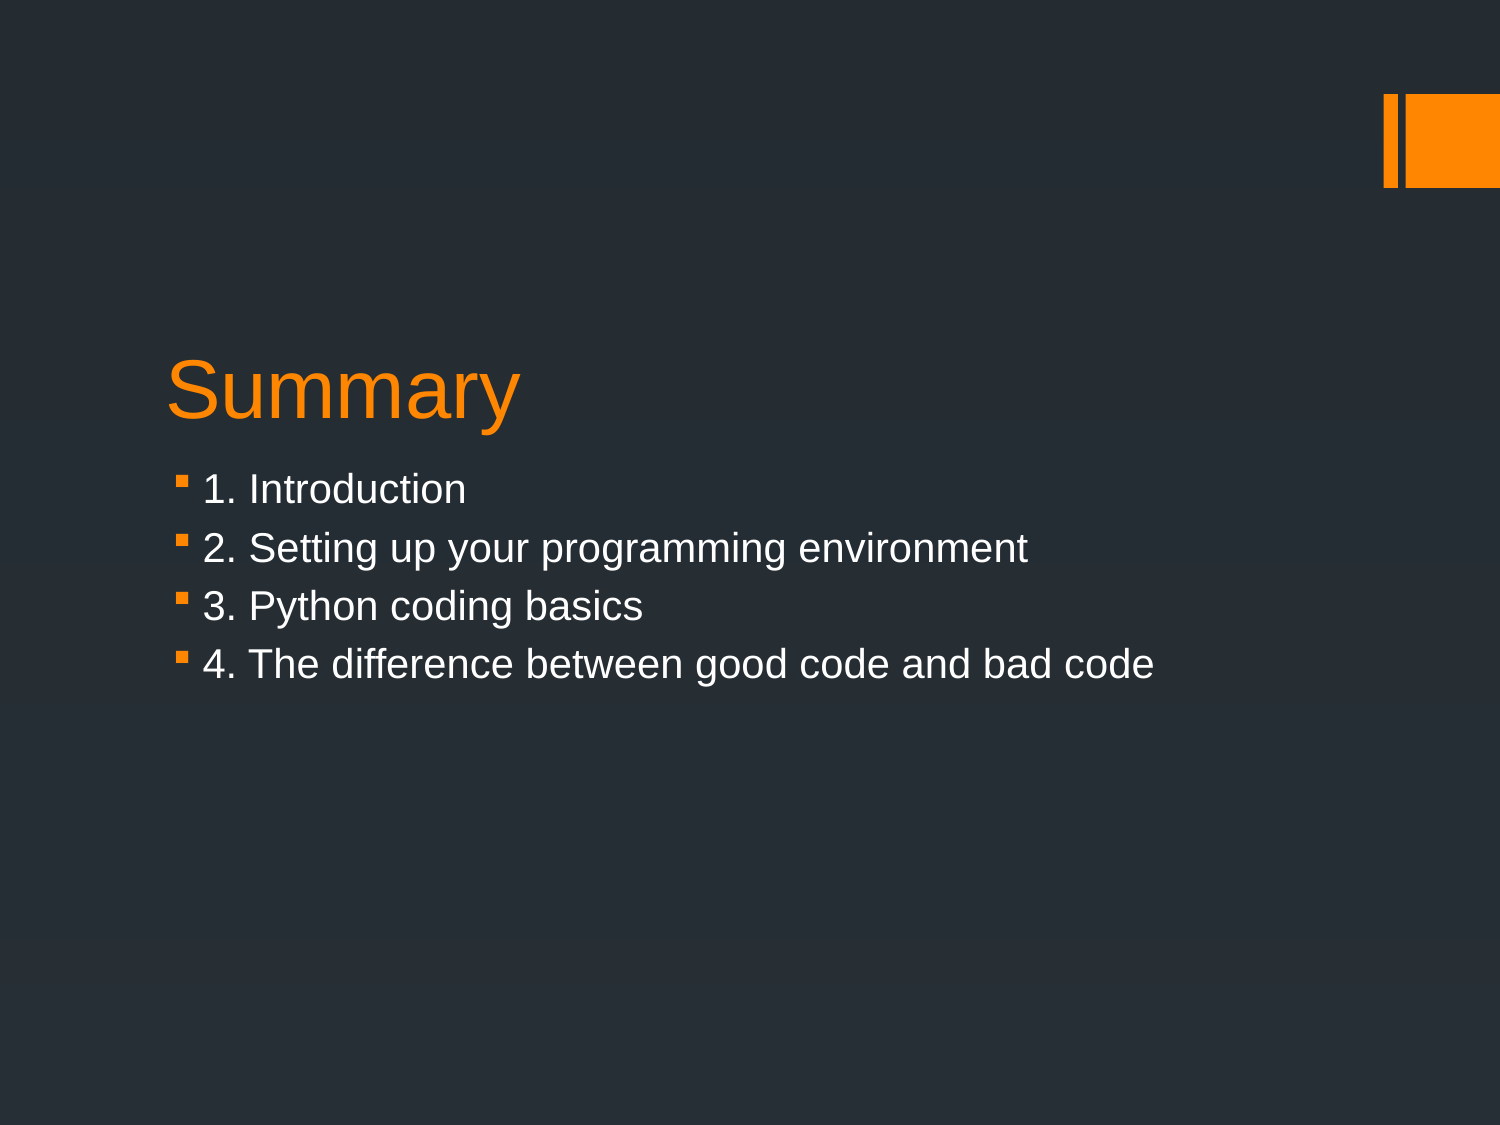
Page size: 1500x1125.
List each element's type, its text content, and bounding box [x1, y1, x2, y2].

title Summary [150, 253, 1350, 443]
list 1. Introduction 2. Setting up your programming environment 3. Python coding basics 4. The difference between good code and bad code [150, 454, 1350, 1035]
